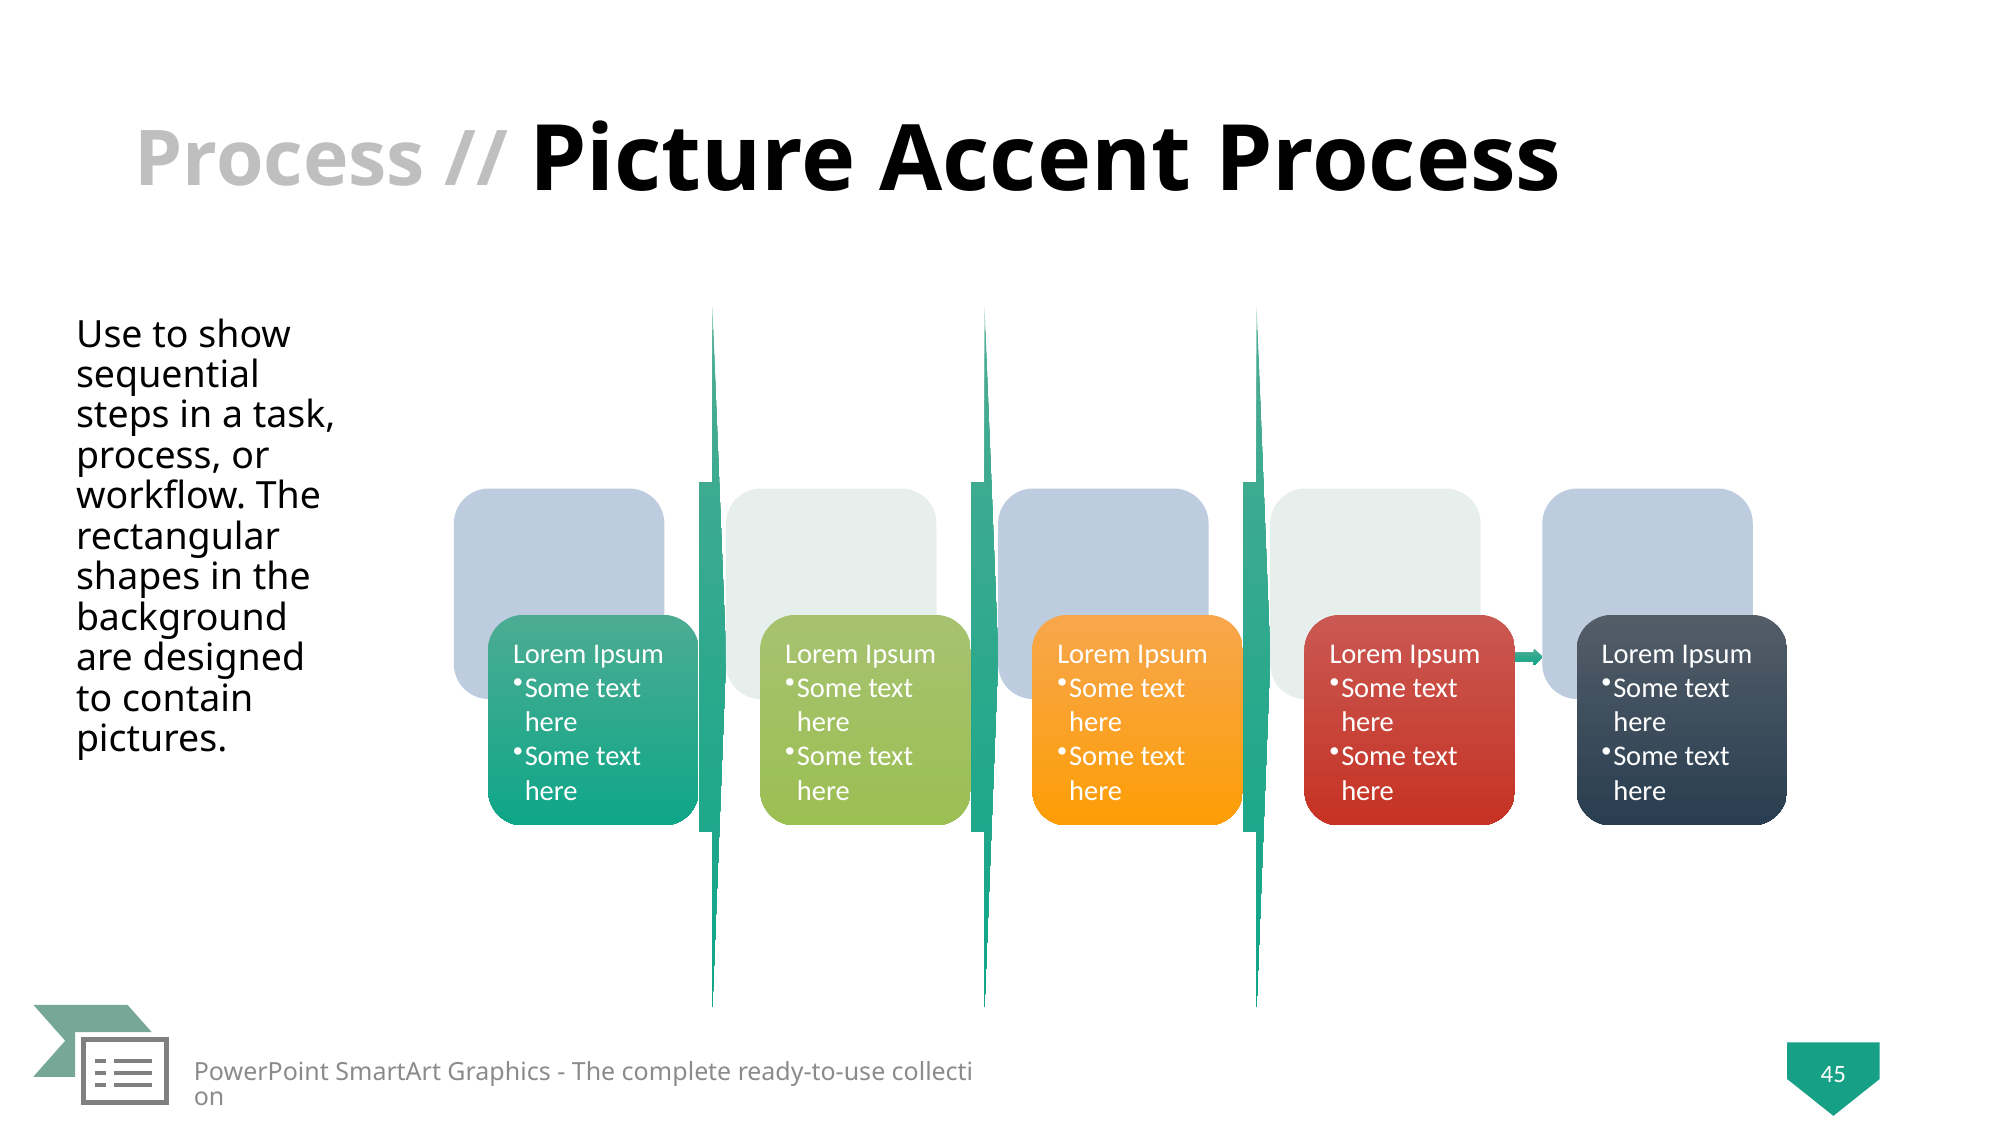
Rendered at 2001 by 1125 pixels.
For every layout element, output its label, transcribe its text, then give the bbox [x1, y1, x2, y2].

slide_number 45 [1787, 1042, 1880, 1103]
title Picture Accent Process [514, 52, 1863, 270]
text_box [453, 307, 1788, 1007]
footer PowerPoint SmartArt Graphics - The complete ready-to-use collection [178, 1042, 1004, 1103]
list Use to show sequential steps in a task, process, or workflow. The rectangular shapes in the background are designed to contain pictures. [60, 307, 361, 691]
